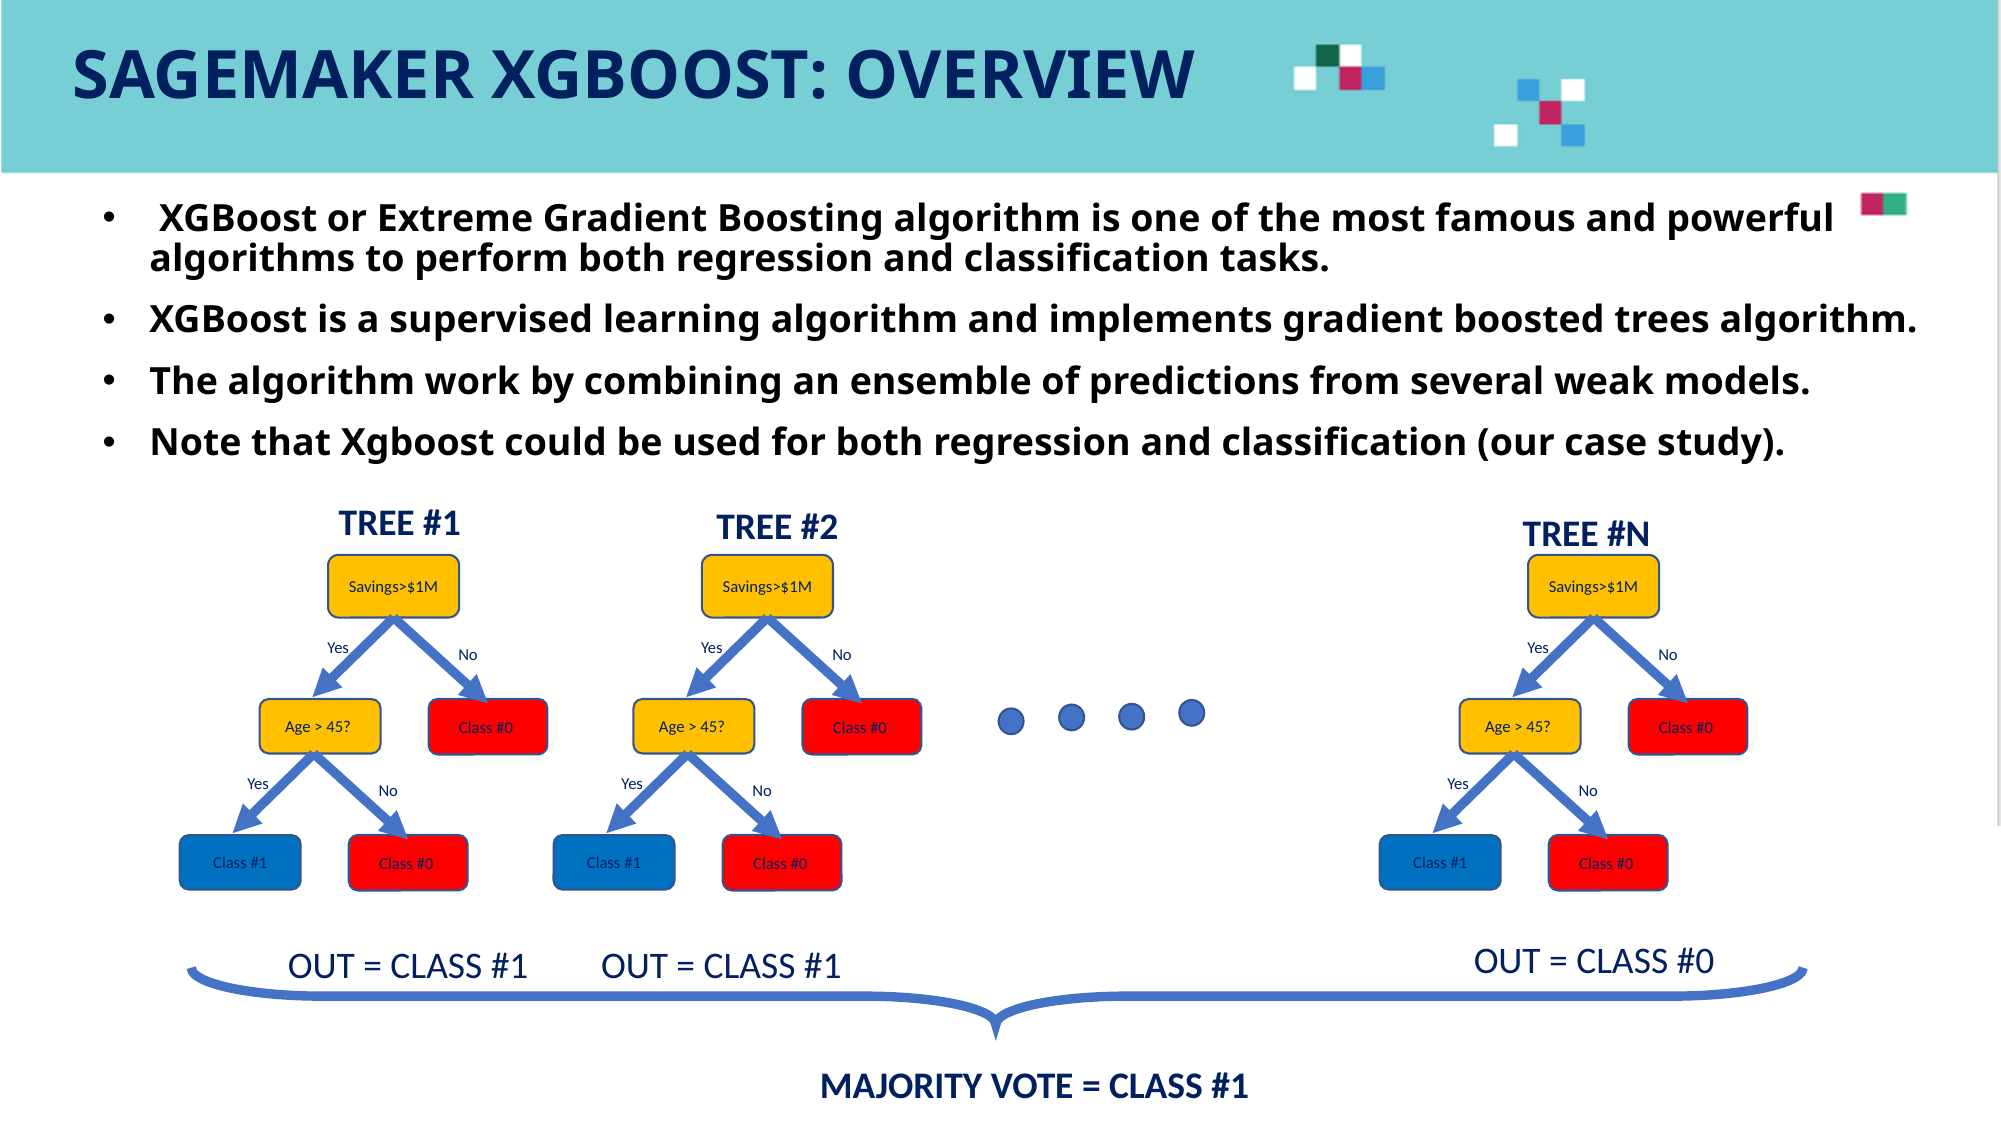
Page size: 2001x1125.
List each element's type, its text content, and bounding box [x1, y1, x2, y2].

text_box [312, 617, 393, 698]
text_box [606, 753, 687, 834]
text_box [767, 617, 862, 704]
text_box [190, 967, 1804, 1027]
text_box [1513, 753, 1609, 840]
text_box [1512, 617, 1593, 698]
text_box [1593, 617, 1689, 704]
picture [1, 0, 2001, 826]
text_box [313, 753, 409, 840]
text_box Class #1 [178, 834, 302, 891]
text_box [393, 617, 489, 704]
text_box OUT = CLASS #1 [273, 933, 544, 994]
text_box OUT = CLASS #0 [1459, 928, 1730, 989]
text_box Class #0 [721, 833, 843, 892]
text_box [1432, 753, 1513, 834]
text_box Class #0 [347, 833, 469, 892]
text_box XGBoost or Extreme Gradient Boosting algorithm is one of the most famous and powerful algorithms to perform both regression and classification tasks. XGBoost is a supervised learning algorithm and implements gradient boosted trees algorithm. The algorithm work by combining an ensemble of predictions from several weak models. Note that Xgboost could be used for both regression and classification (our case study). [87, 826, 1986, 906]
text_box Class #1 [1378, 834, 1502, 891]
text_box MAJORITY VOTE = CLASS #1 [805, 1053, 1265, 1113]
text_box Class #0 [1547, 833, 1669, 892]
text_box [687, 753, 783, 840]
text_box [232, 753, 313, 834]
text_box Class #1 [552, 834, 676, 891]
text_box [686, 617, 767, 698]
text_box OUT = CLASS #1 [586, 933, 857, 994]
